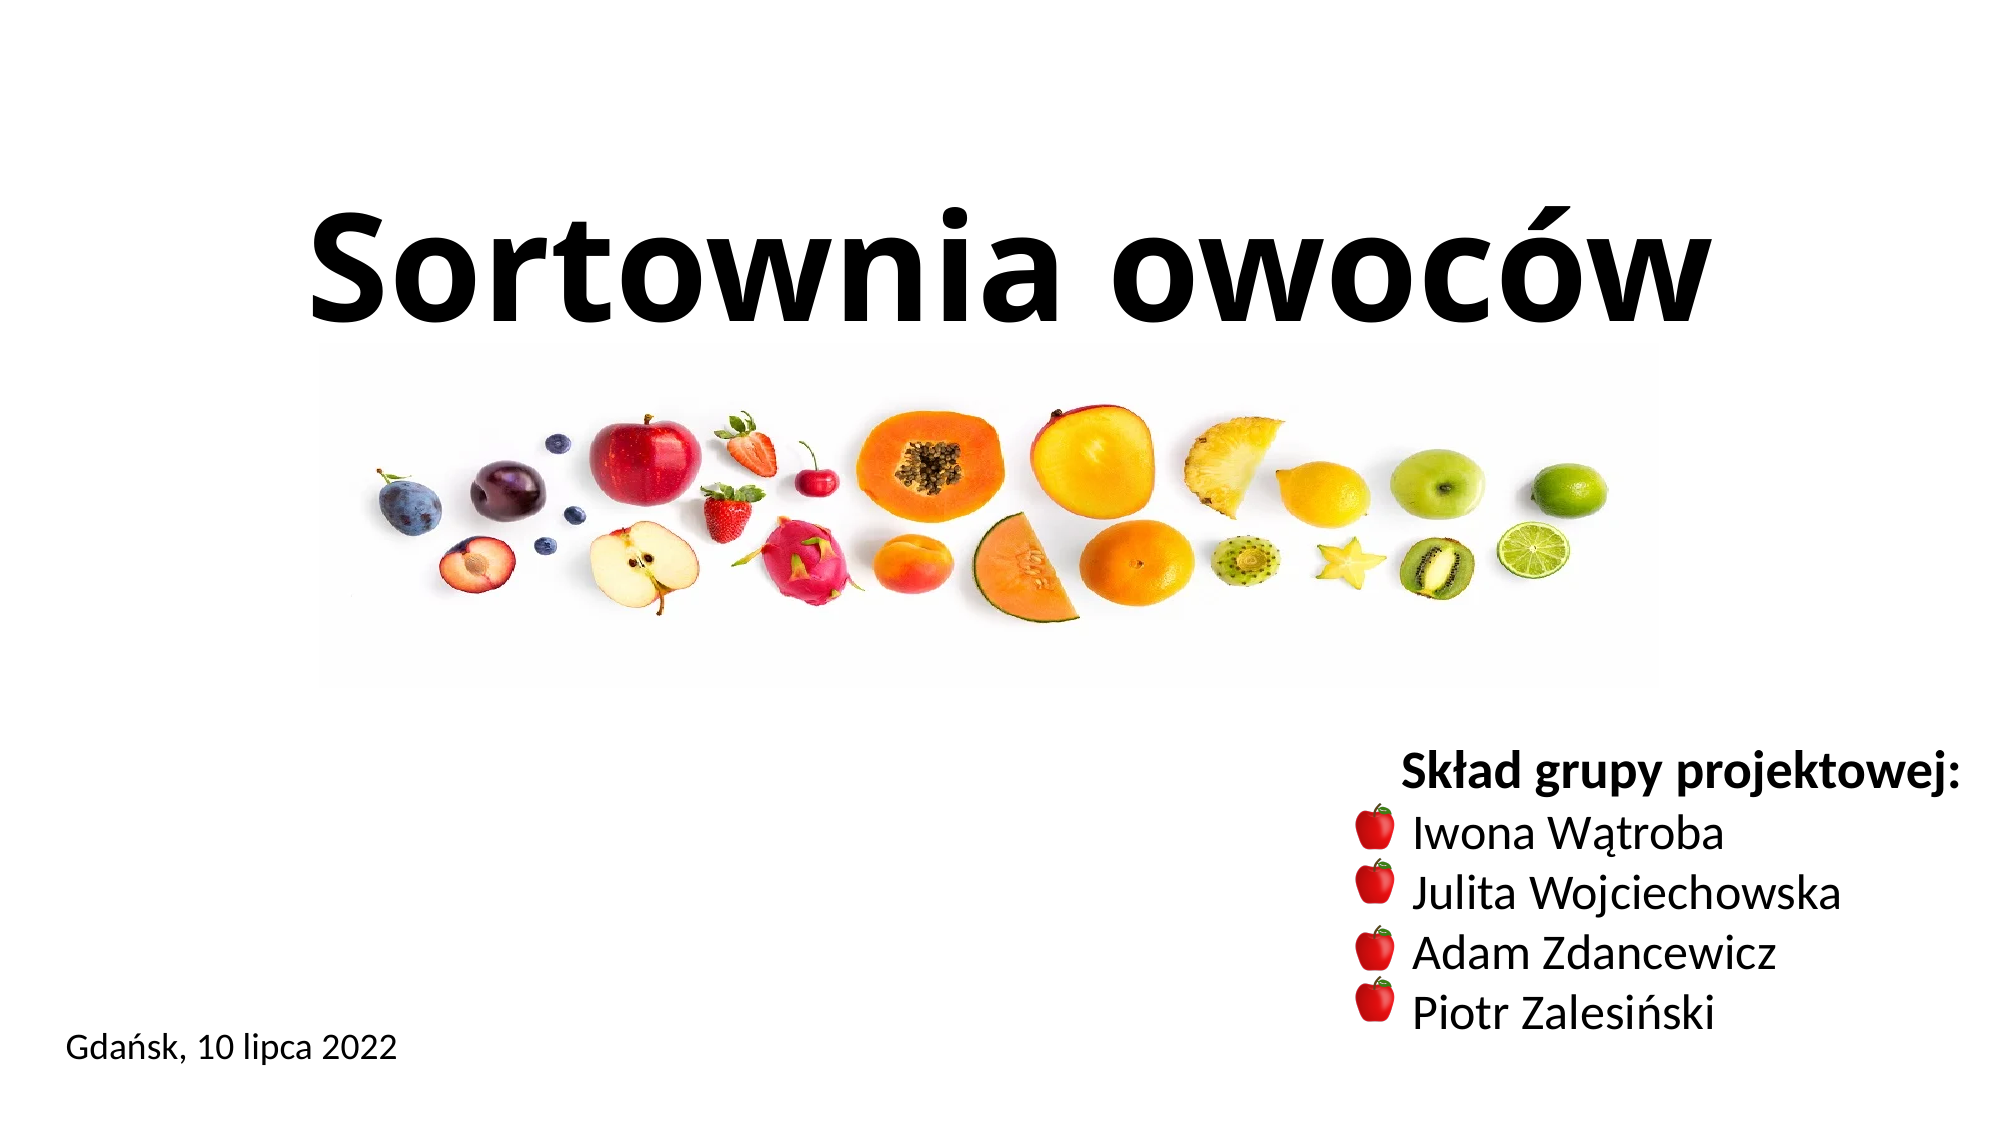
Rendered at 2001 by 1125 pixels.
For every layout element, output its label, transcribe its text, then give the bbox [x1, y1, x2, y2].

subtitle Skład grupy projektowej: Iwona Wątroba Julita Wojciechowska Adam Zdancewicz Piotr Zalesiński [1386, 727, 1989, 1059]
title Sortownia owoców [249, 115, 1804, 362]
picture [319, 343, 1659, 688]
picture [1341, 794, 1410, 1035]
text_box Gdańsk, 10 lipca 2022 [50, 1014, 501, 1075]
